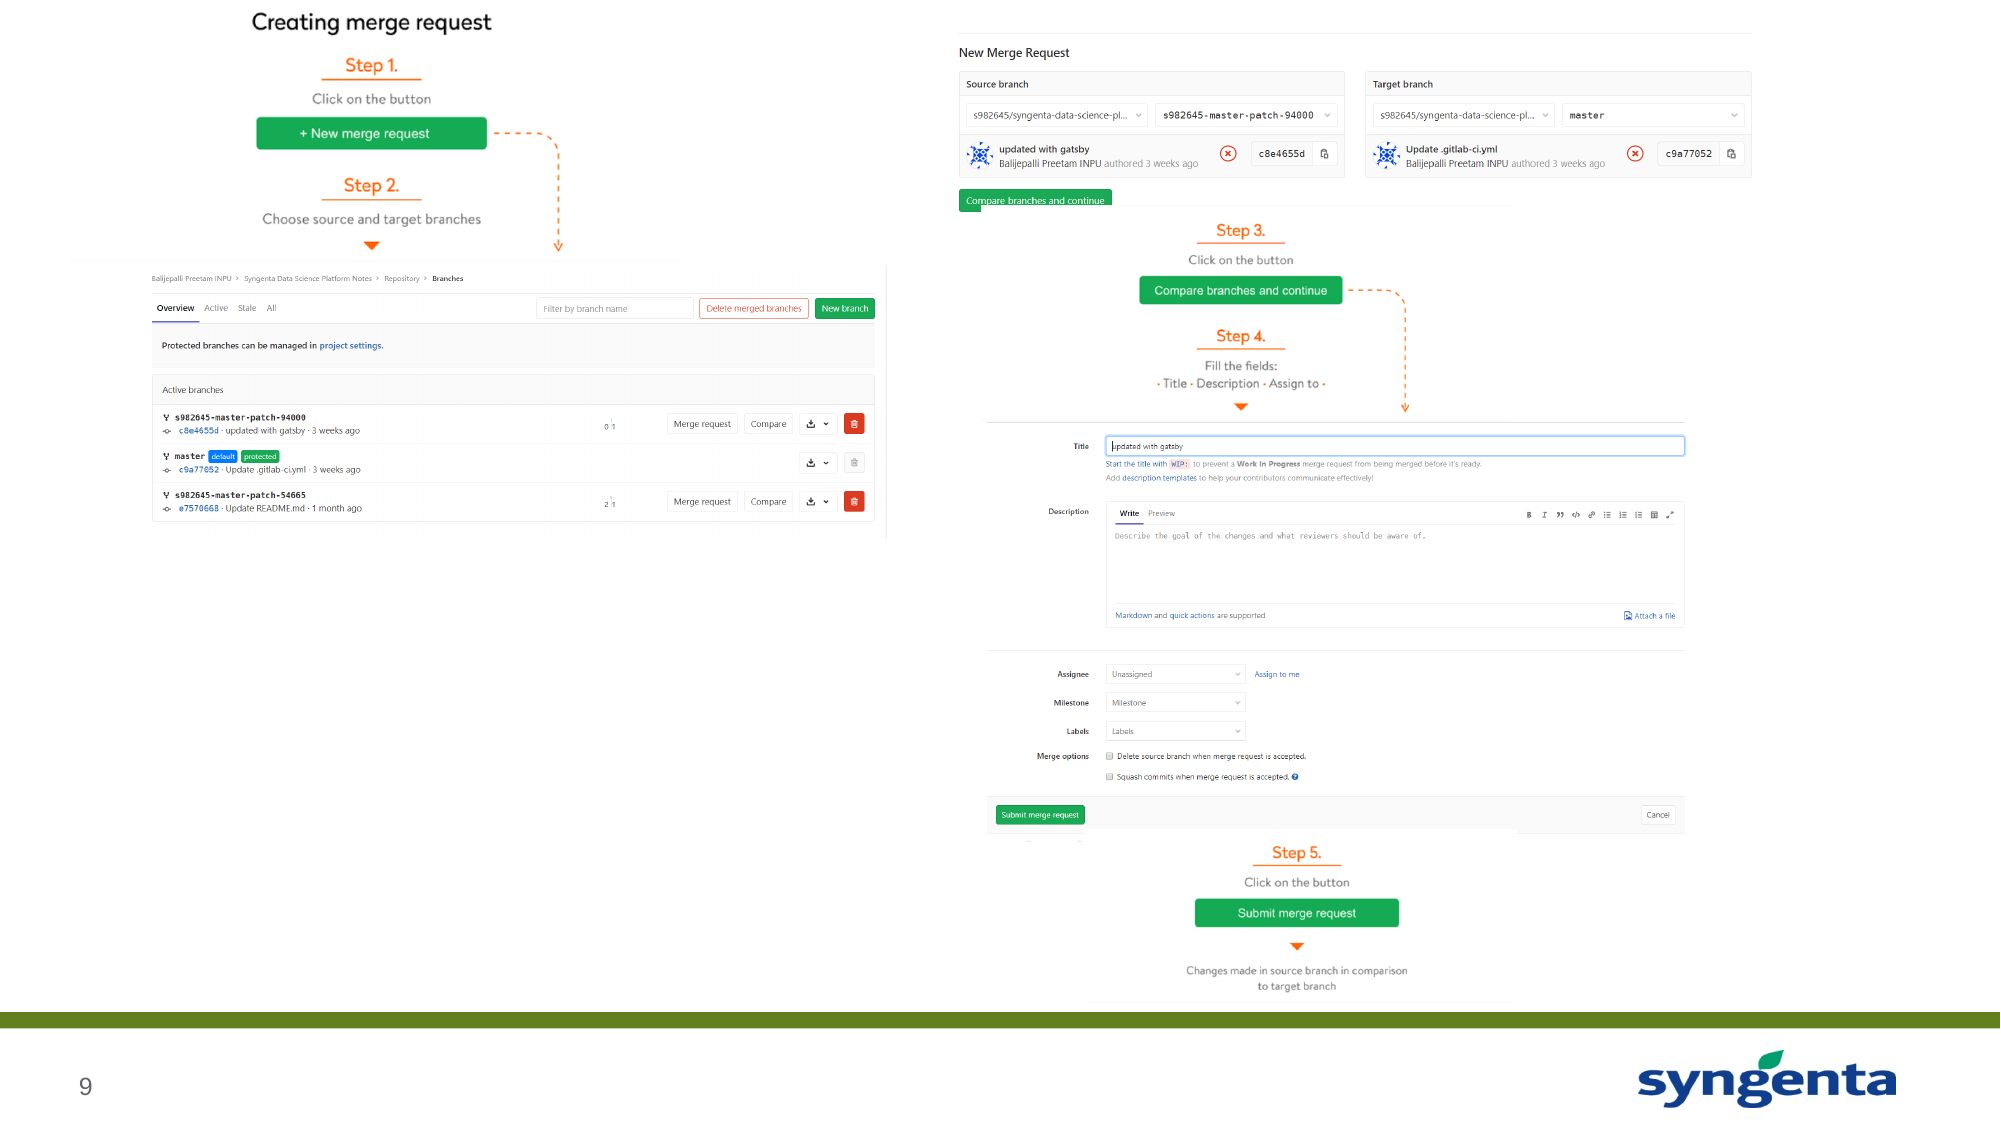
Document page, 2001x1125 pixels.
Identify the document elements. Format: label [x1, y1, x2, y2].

picture [148, 265, 887, 540]
picture [0, 1012, 2000, 1125]
picture [956, 31, 1759, 1004]
list [70, 0, 680, 262]
